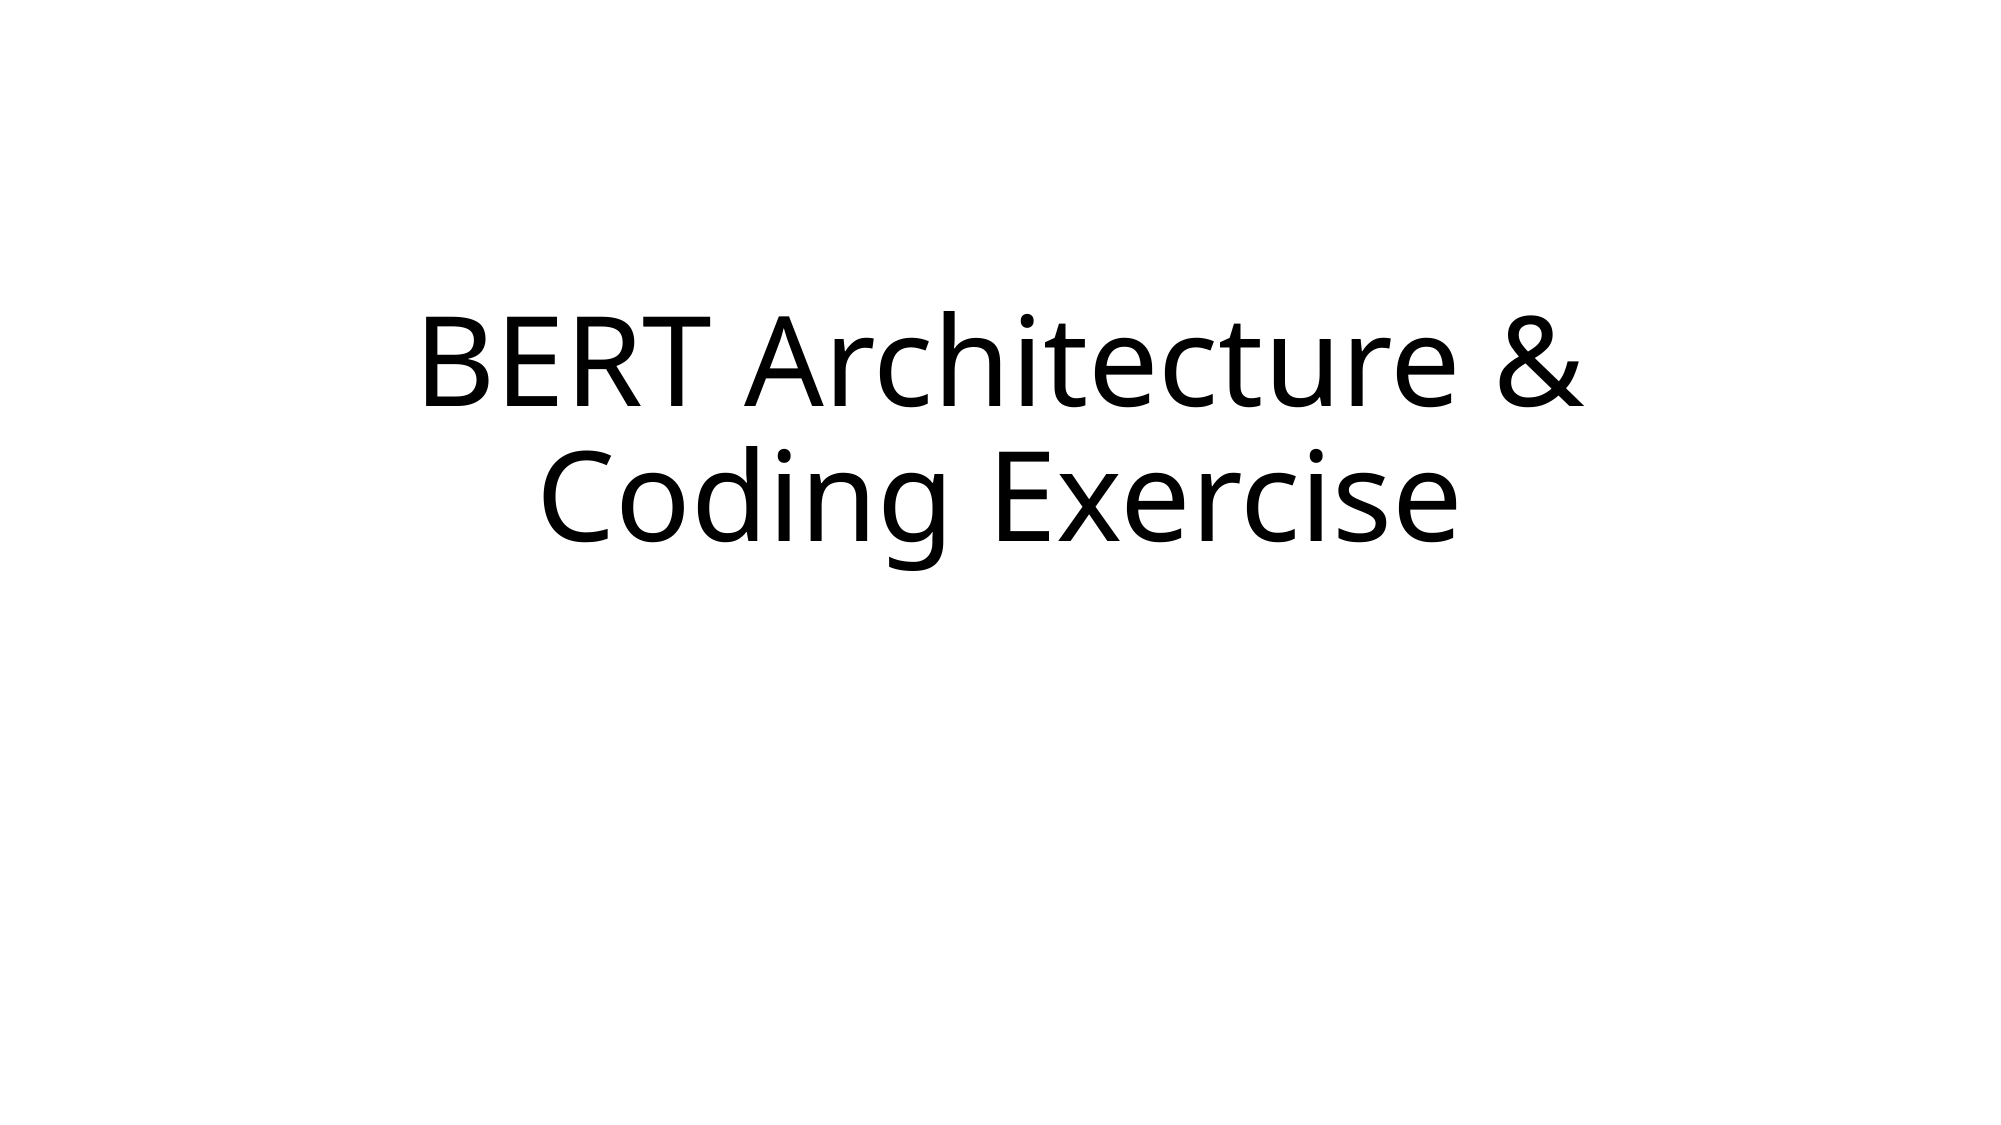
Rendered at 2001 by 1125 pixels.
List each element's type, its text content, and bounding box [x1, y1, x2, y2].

title BERT Architecture & Coding Exercise [249, 184, 1750, 576]
